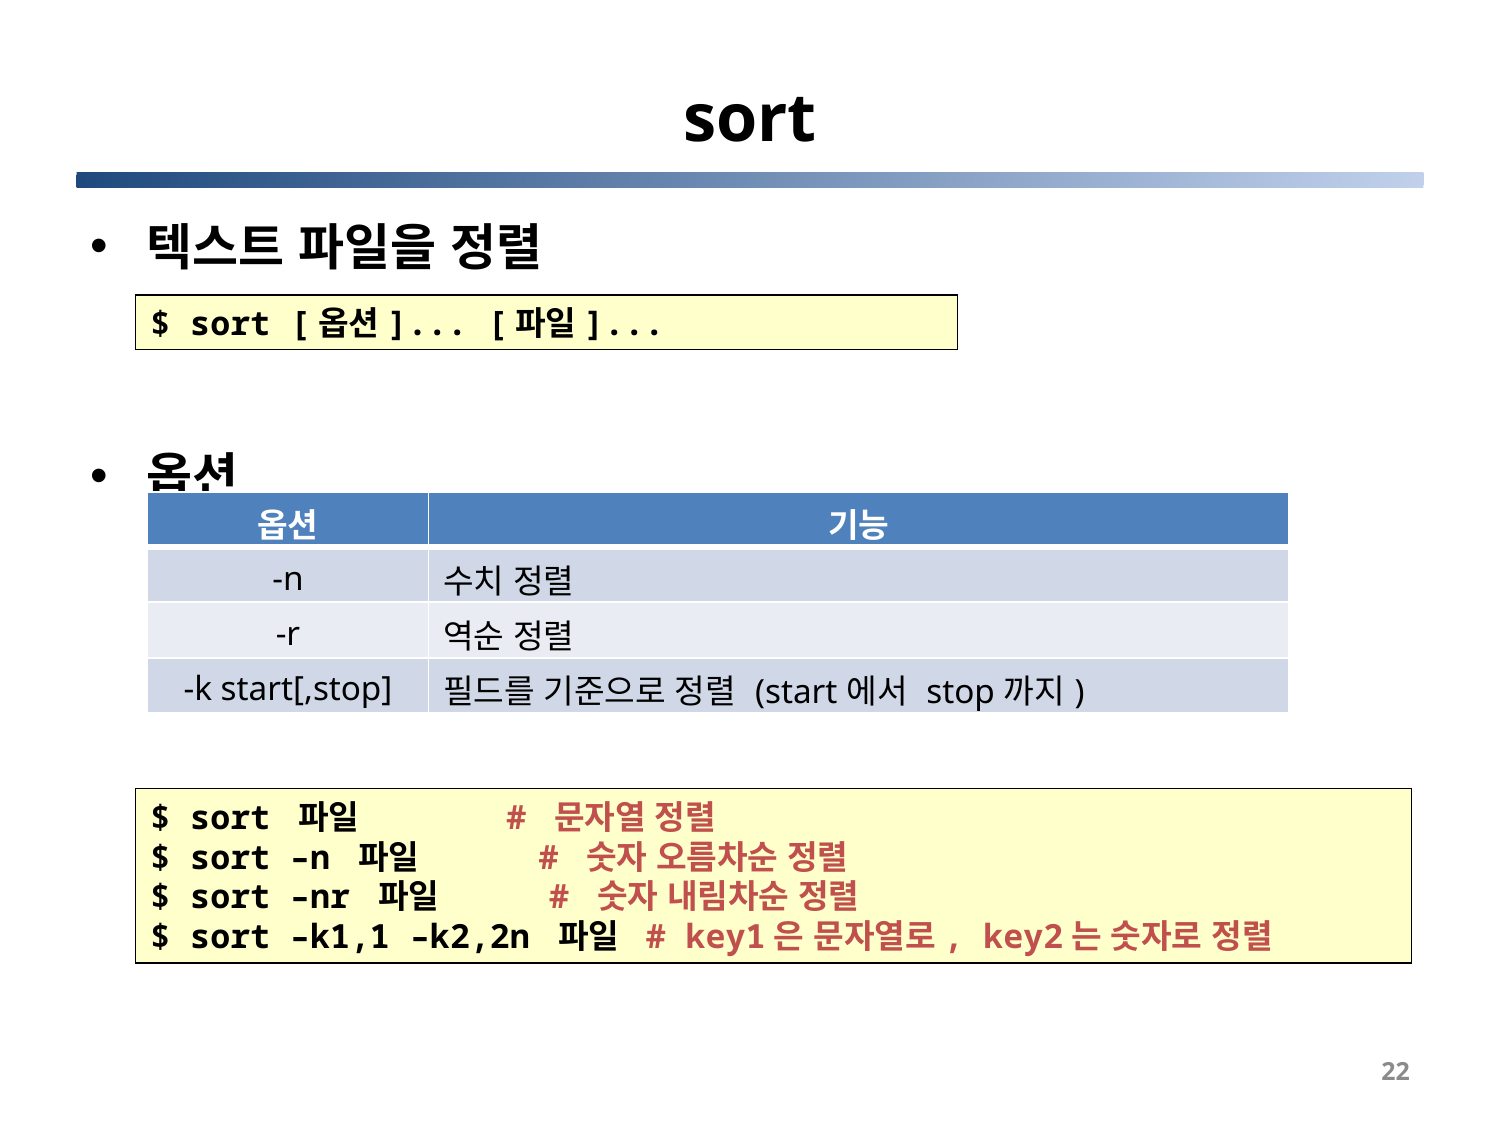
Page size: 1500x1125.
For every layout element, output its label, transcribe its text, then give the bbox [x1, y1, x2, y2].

list 텍스트 파일을 정렬 옵션 [75, 208, 1425, 1005]
table_cell -r [148, 603, 428, 657]
table_cell -k start[,stop] [148, 659, 428, 712]
table_cell 필드를 기준으로 정렬 (start에서 stop까지) [429, 659, 1288, 712]
table_cell 수치 정렬 [429, 550, 1288, 601]
table_cell -n [148, 550, 428, 601]
table_header 옵션 [148, 493, 428, 544]
text_box $ sort [옵션]... [파일]... [135, 294, 958, 350]
text_box $ sort 파일 # 문자열 정렬 $ sort –n 파일 # 숫자 오름차순 정렬 $ sort –nr 파일 # 숫자 내림차순 정렬 $ sort –k1,1 –k2,2n 파일 # key1은 문자열로, key2는 숫자로 정렬 [135, 788, 1412, 963]
title sort [75, 45, 1425, 185]
table_cell 역순 정렬 [429, 603, 1288, 657]
slide_number 22 [1074, 1042, 1425, 1103]
table_header 기능 [429, 493, 1288, 544]
